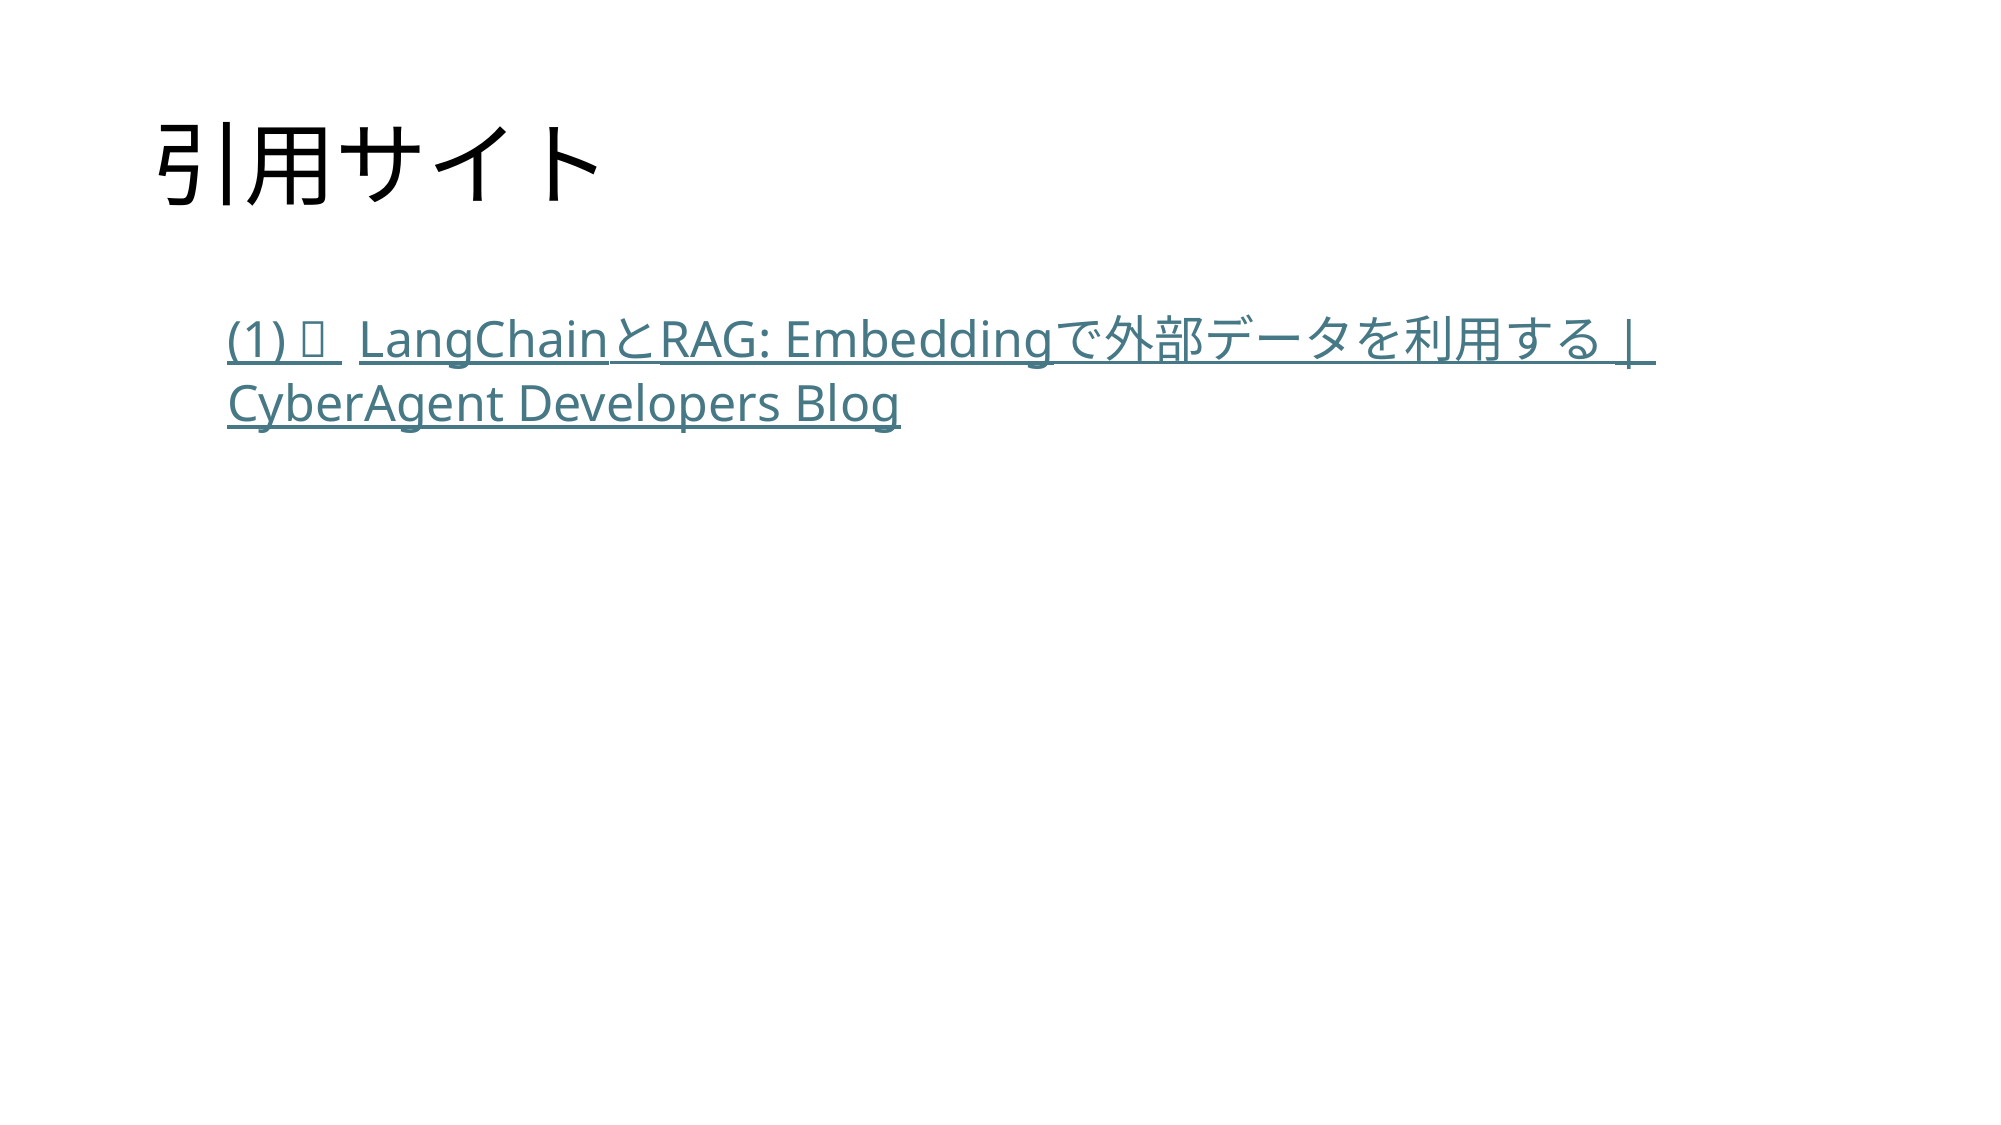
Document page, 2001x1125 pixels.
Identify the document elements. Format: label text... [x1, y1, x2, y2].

title 引用サイト [137, 59, 1863, 278]
list (1) 🦜️🔗 LangChainとRAG: Embeddingで外部データを利用する | CyberAgent Developers Blog [137, 299, 1863, 1014]
